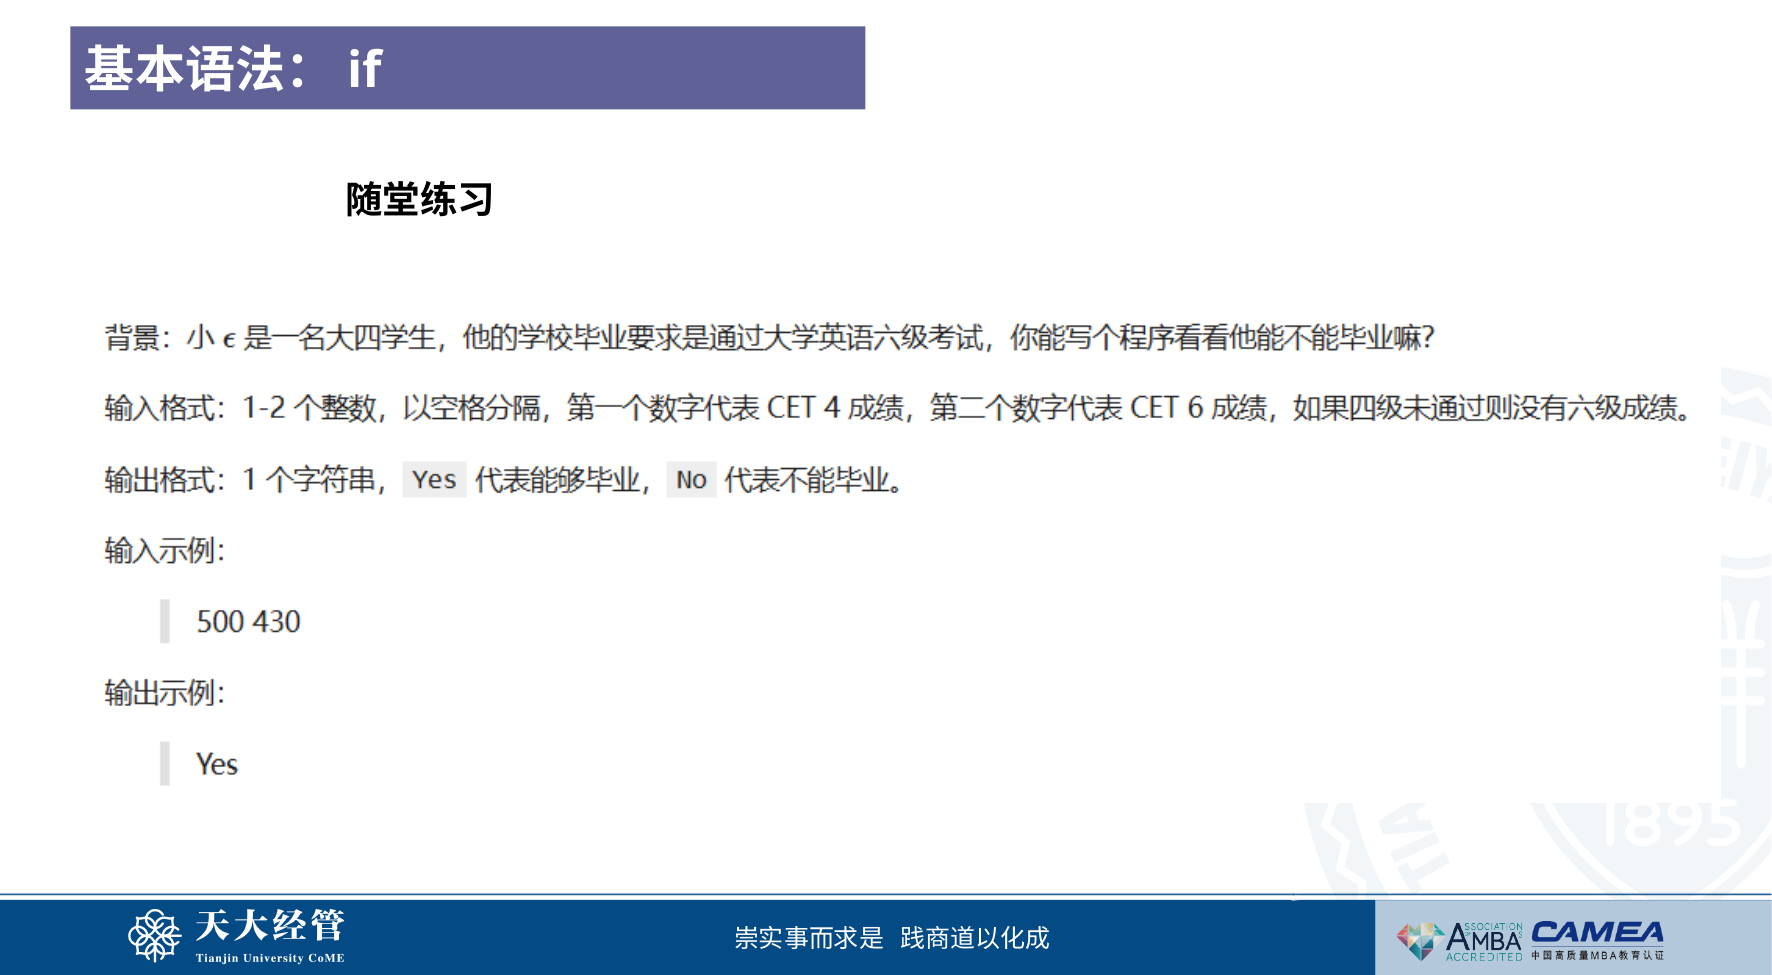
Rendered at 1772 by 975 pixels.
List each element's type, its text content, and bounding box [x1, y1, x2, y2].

text_box 随堂练习 [330, 168, 921, 228]
text_box 基本语法：if [70, 26, 866, 110]
picture [0, 0, 1772, 975]
